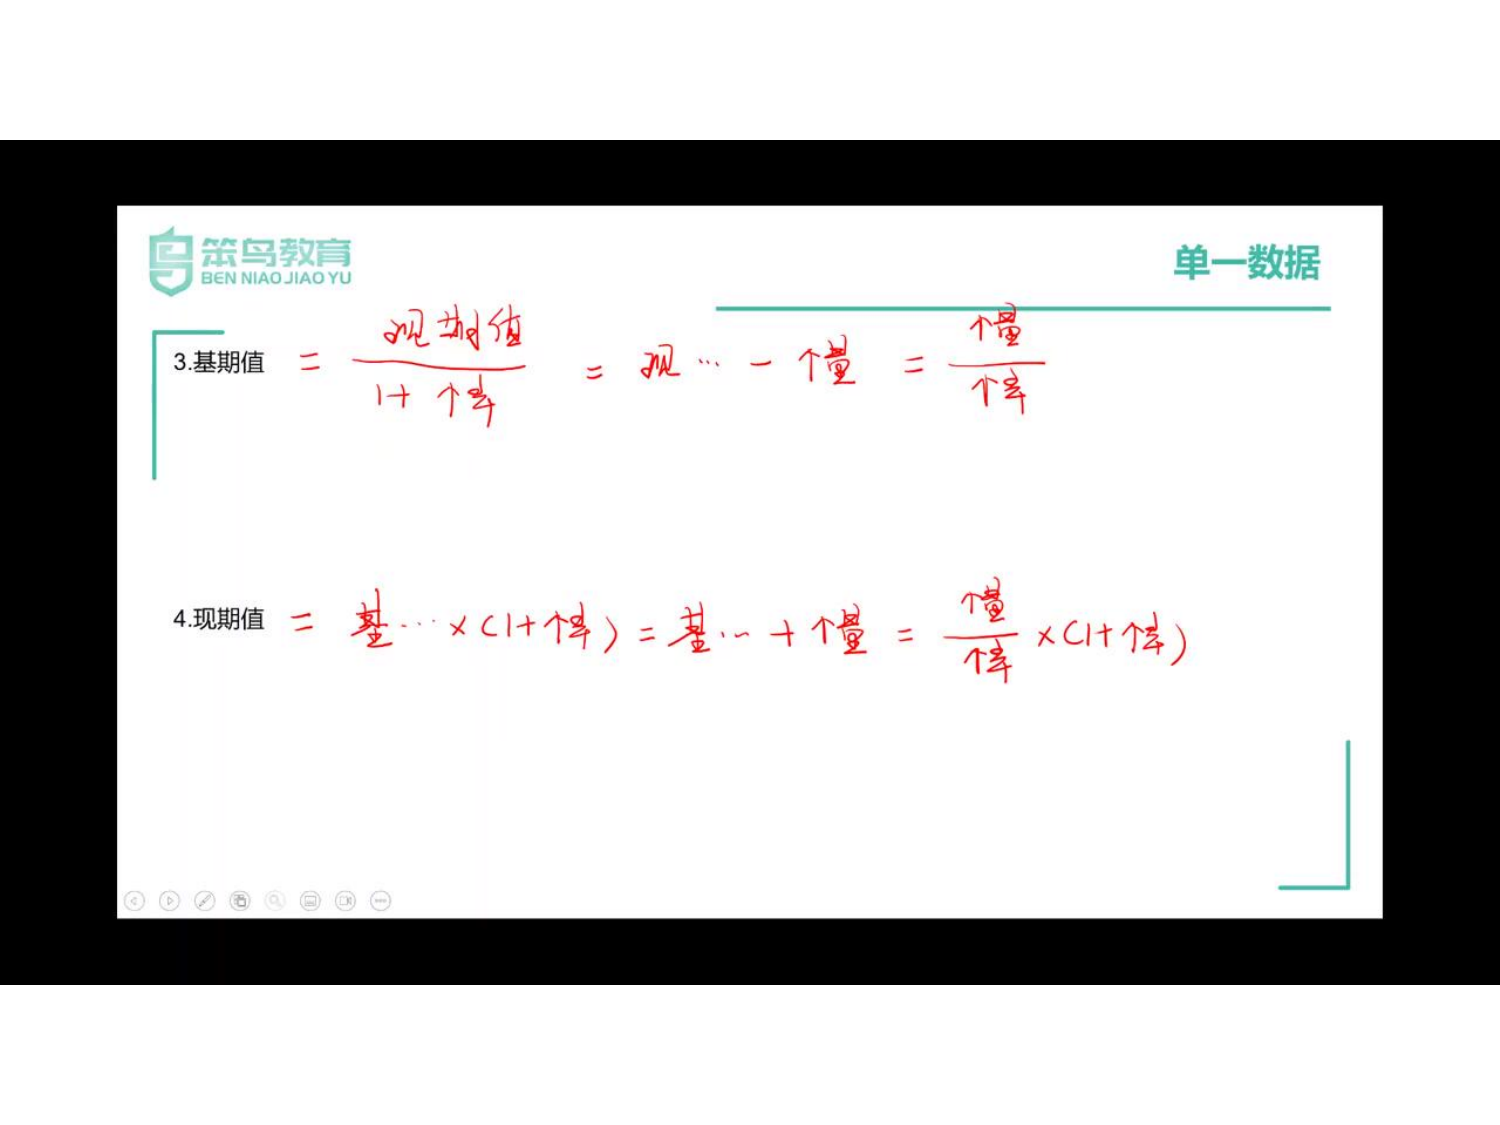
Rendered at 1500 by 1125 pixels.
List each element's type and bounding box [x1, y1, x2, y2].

picture [0, 140, 1500, 985]
